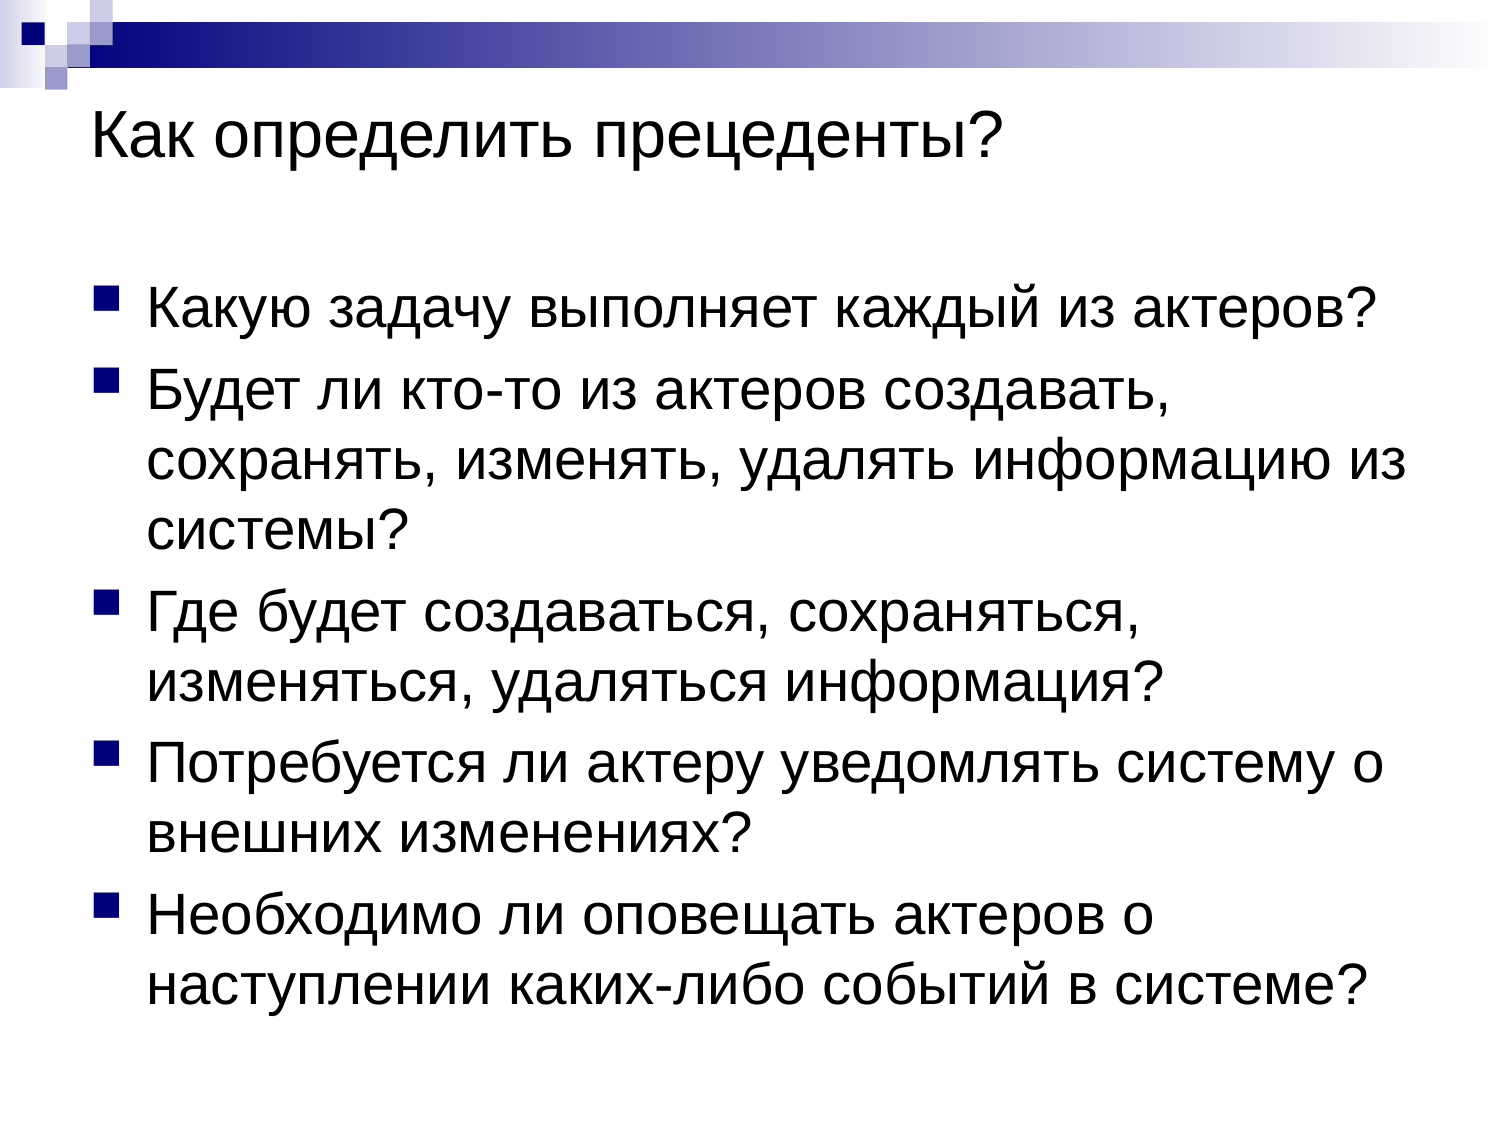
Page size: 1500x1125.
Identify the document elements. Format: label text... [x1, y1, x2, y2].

title Как определить прецеденты? [75, 75, 1425, 188]
list Какую задачу выполняет каждый из актеров? Будет ли кто-то из актеров создавать, сохранять, изменять, удалять информацию из системы? Где будет создаваться, сохраняться, изменяться, удаляться информация? Потребуется ли актеру уведомлять систему о внешних изменениях? Необходимо ли оповещать актеров о наступлении каких-либо событий в системе? [75, 262, 1425, 1094]
